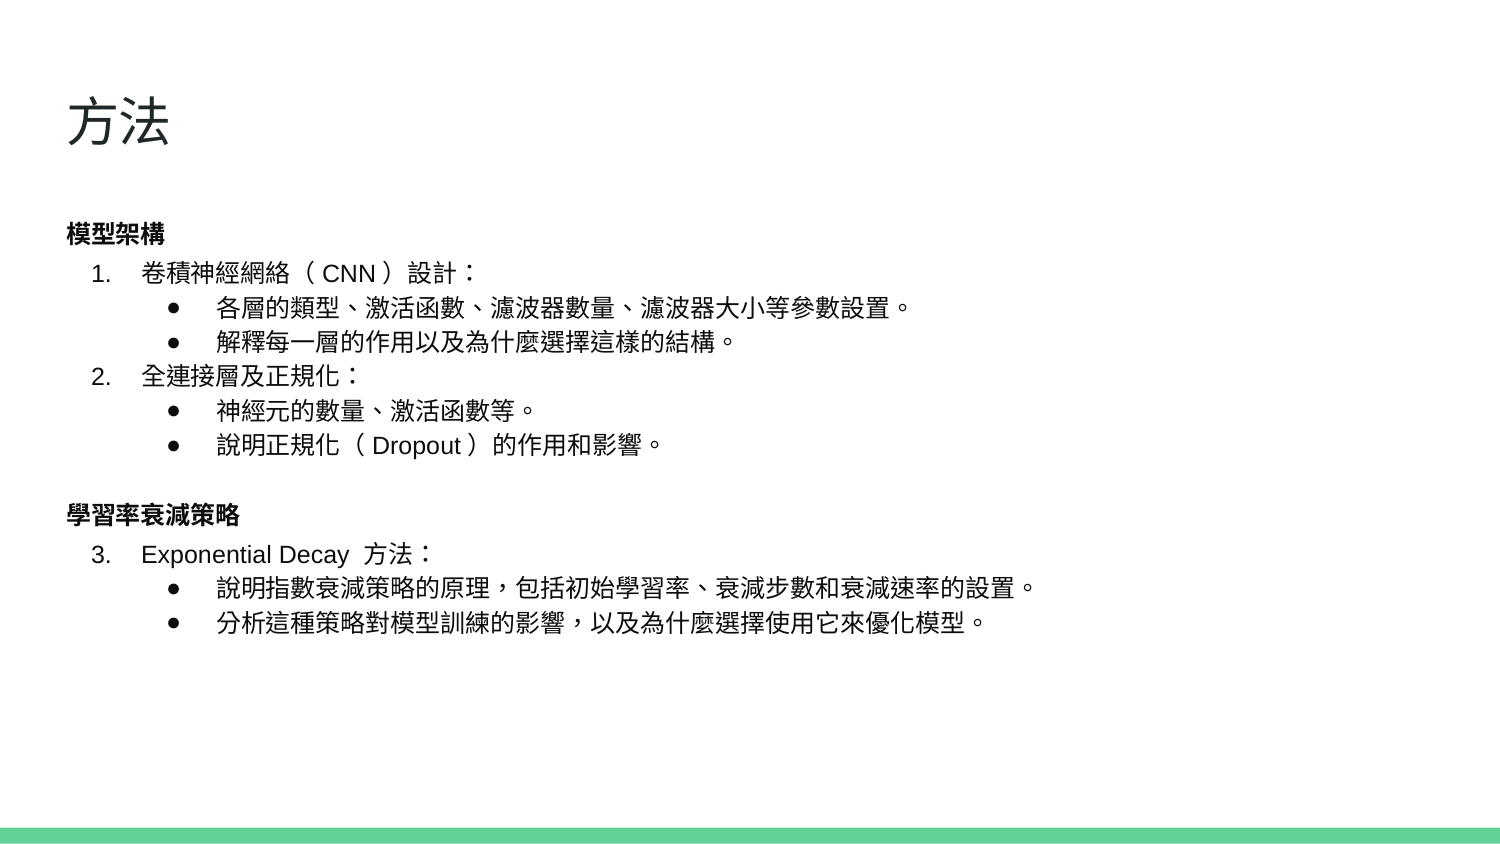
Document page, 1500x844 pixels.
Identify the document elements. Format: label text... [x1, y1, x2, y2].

list 模型架構 卷積神經網絡（CNN）設計： 各層的類型、激活函數、濾波器數量、濾波器大小等參數設置。 解釋每一層的作用以及為什麼選擇這樣的結構。 全連接層及正規化： 神經元的數量、激活函數等。 說明正規化（Dropout）的作用和影響。 學習率衰減策略 Exponential Decay 方法： 說明指數衰減策略的原理，包括初始學習率、衰減步數和衰減速率的設置。 分析這種策略對模型訓練的影響，以及為什麼選擇使用它來優化模型。 [51, 189, 1449, 802]
title 方法 [51, 72, 1449, 167]
